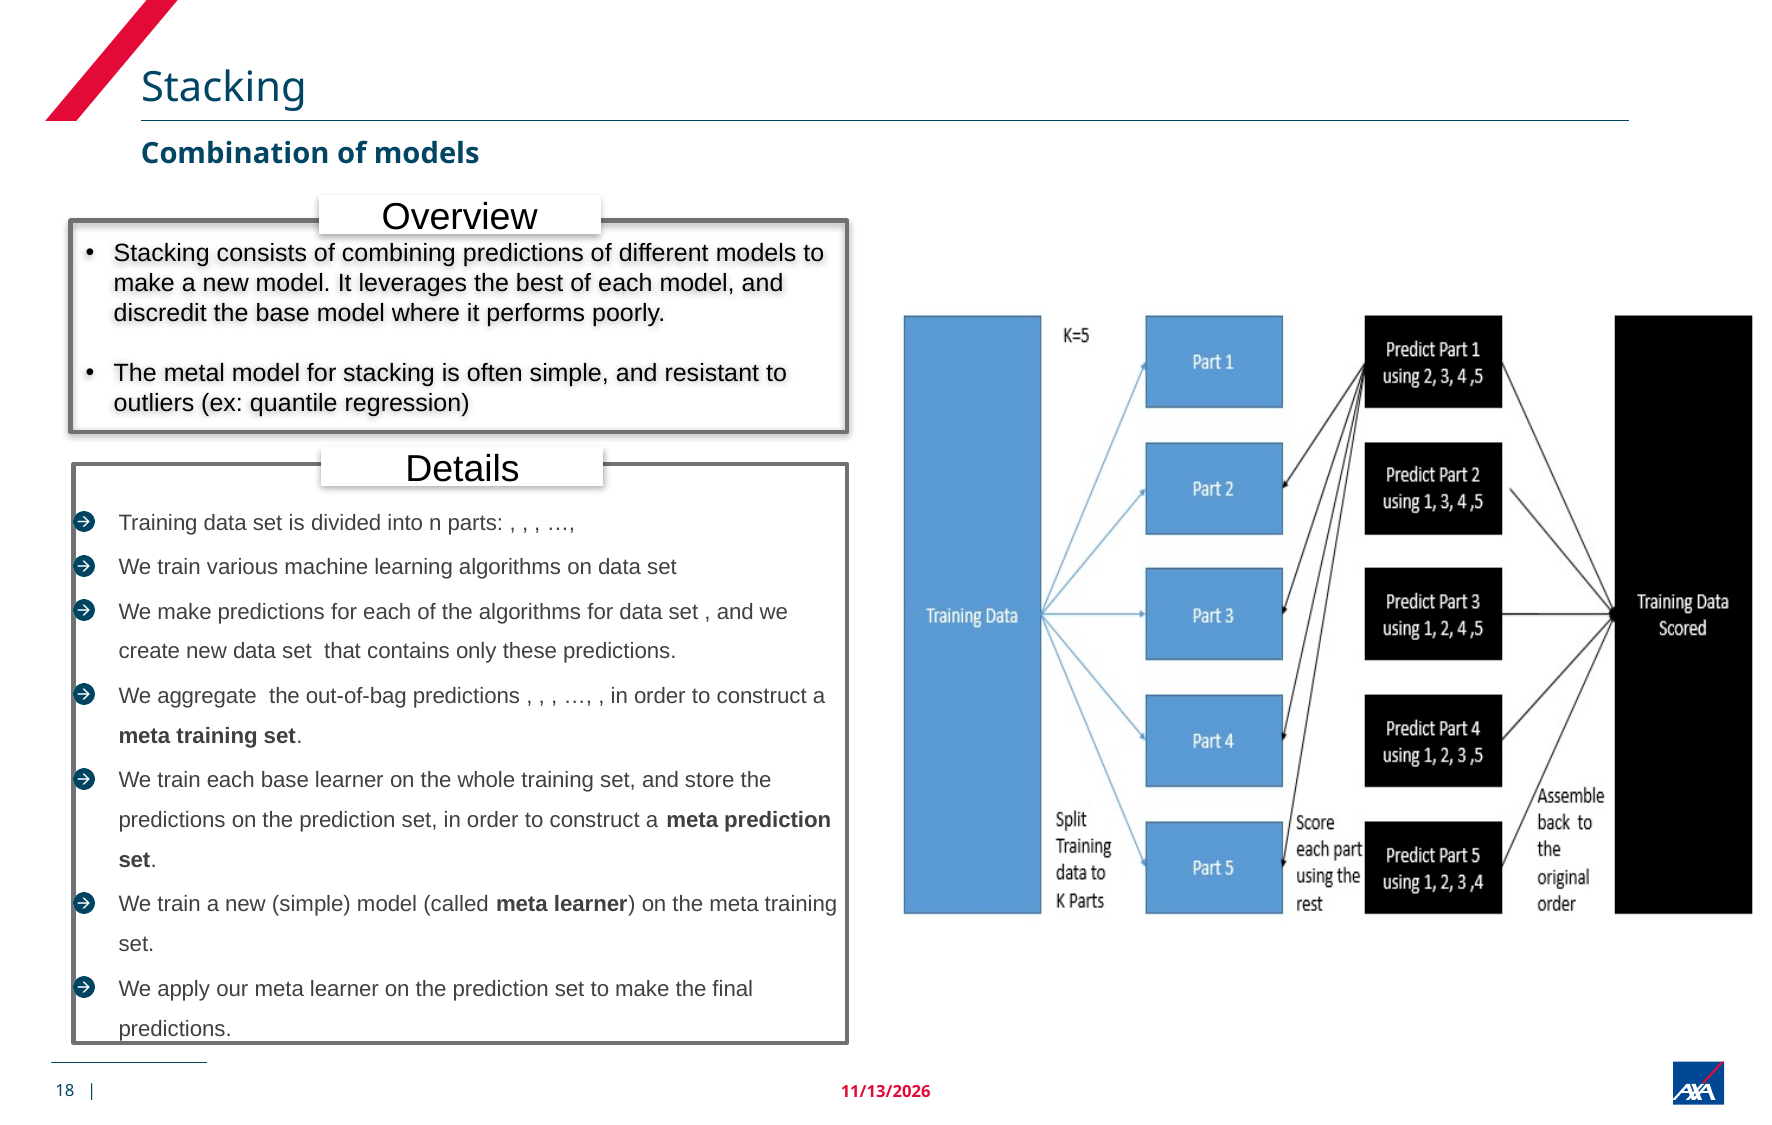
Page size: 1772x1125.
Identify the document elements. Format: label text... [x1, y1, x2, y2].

picture [898, 308, 1763, 922]
text_box Overview [319, 195, 601, 234]
list Combination of models [140, 134, 1628, 198]
text_box Stacking consists of combining predictions of different models to make a new model. It leverages the best of each model, and discredit the base model where it performs poorly. The metal model for stacking is often simple, and resistant to outliers (ex: quantile regression) [70, 220, 848, 433]
title Stacking [141, 54, 1630, 110]
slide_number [679, 1067, 1093, 1104]
text_box Details [321, 447, 603, 486]
slide_number 18 | [10, 1067, 105, 1103]
